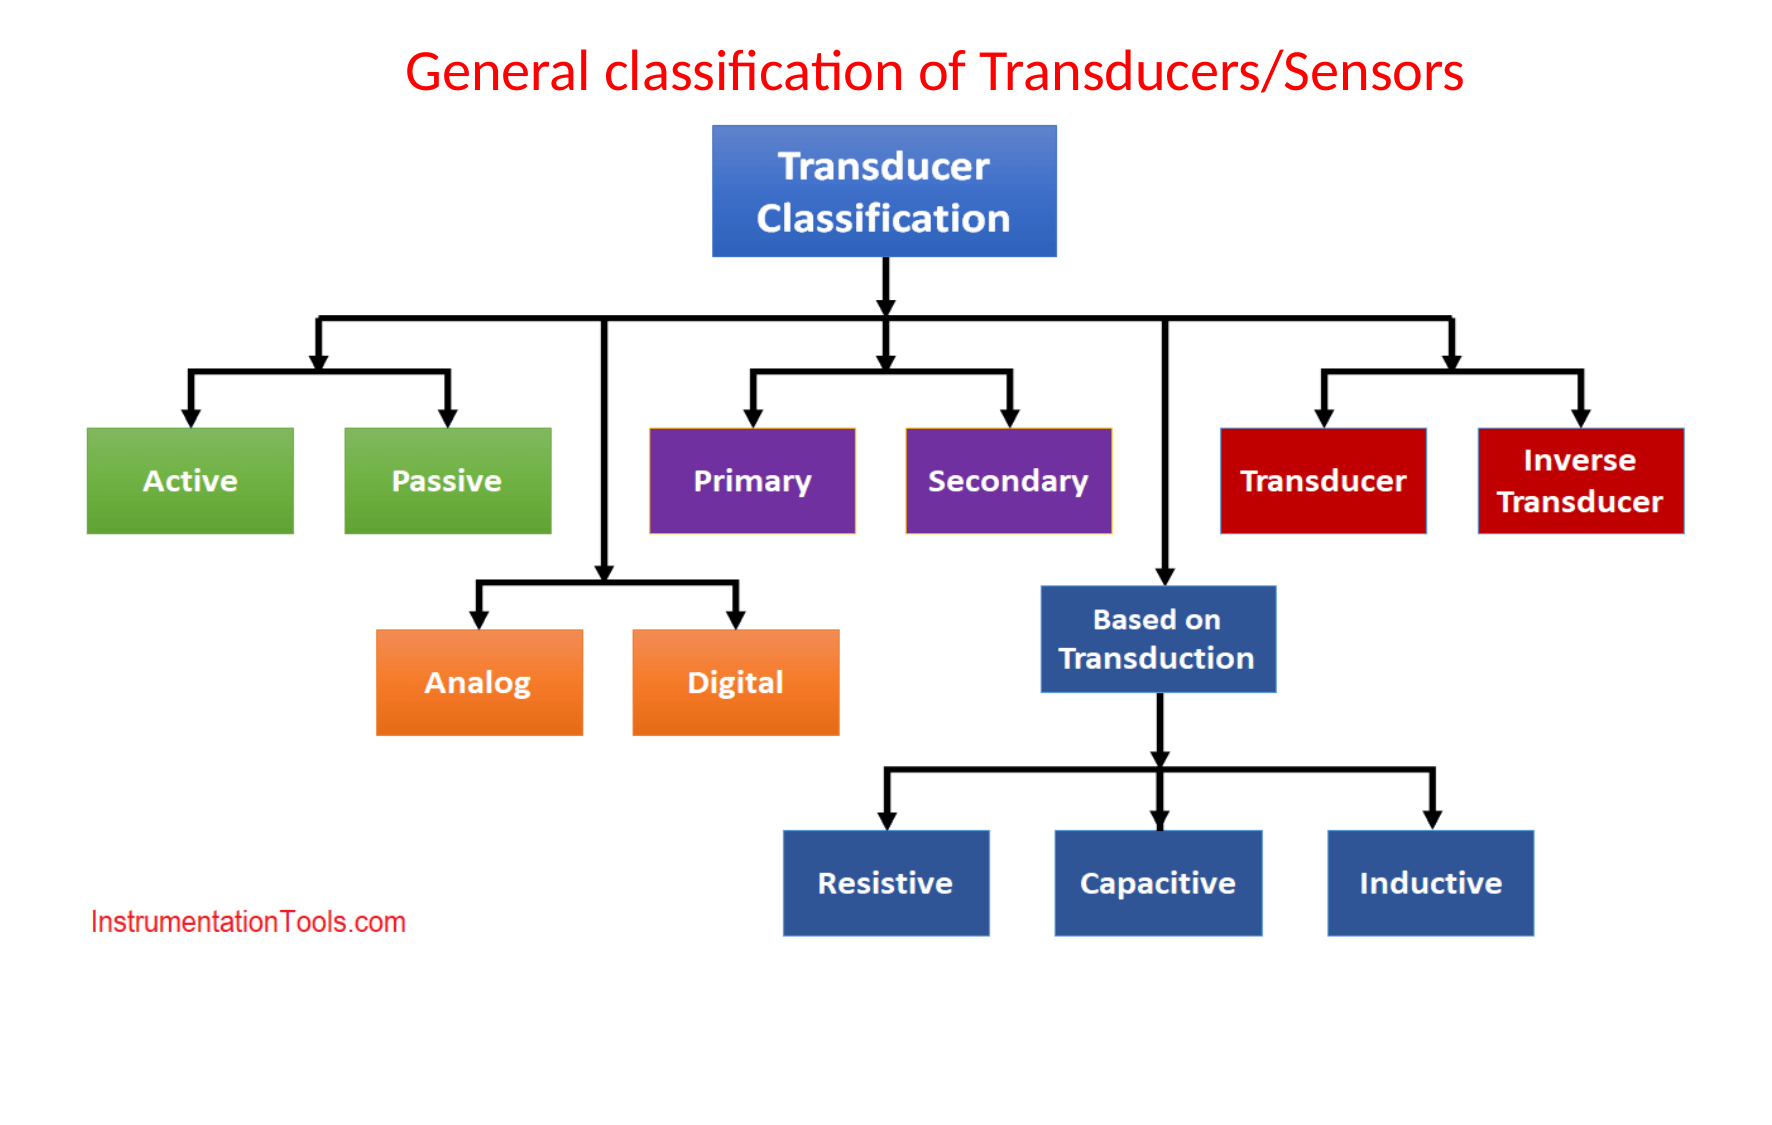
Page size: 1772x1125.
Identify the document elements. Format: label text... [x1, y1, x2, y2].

text_box General classification of Transducers/Sensors [390, 24, 1481, 109]
picture [67, 110, 1704, 962]
